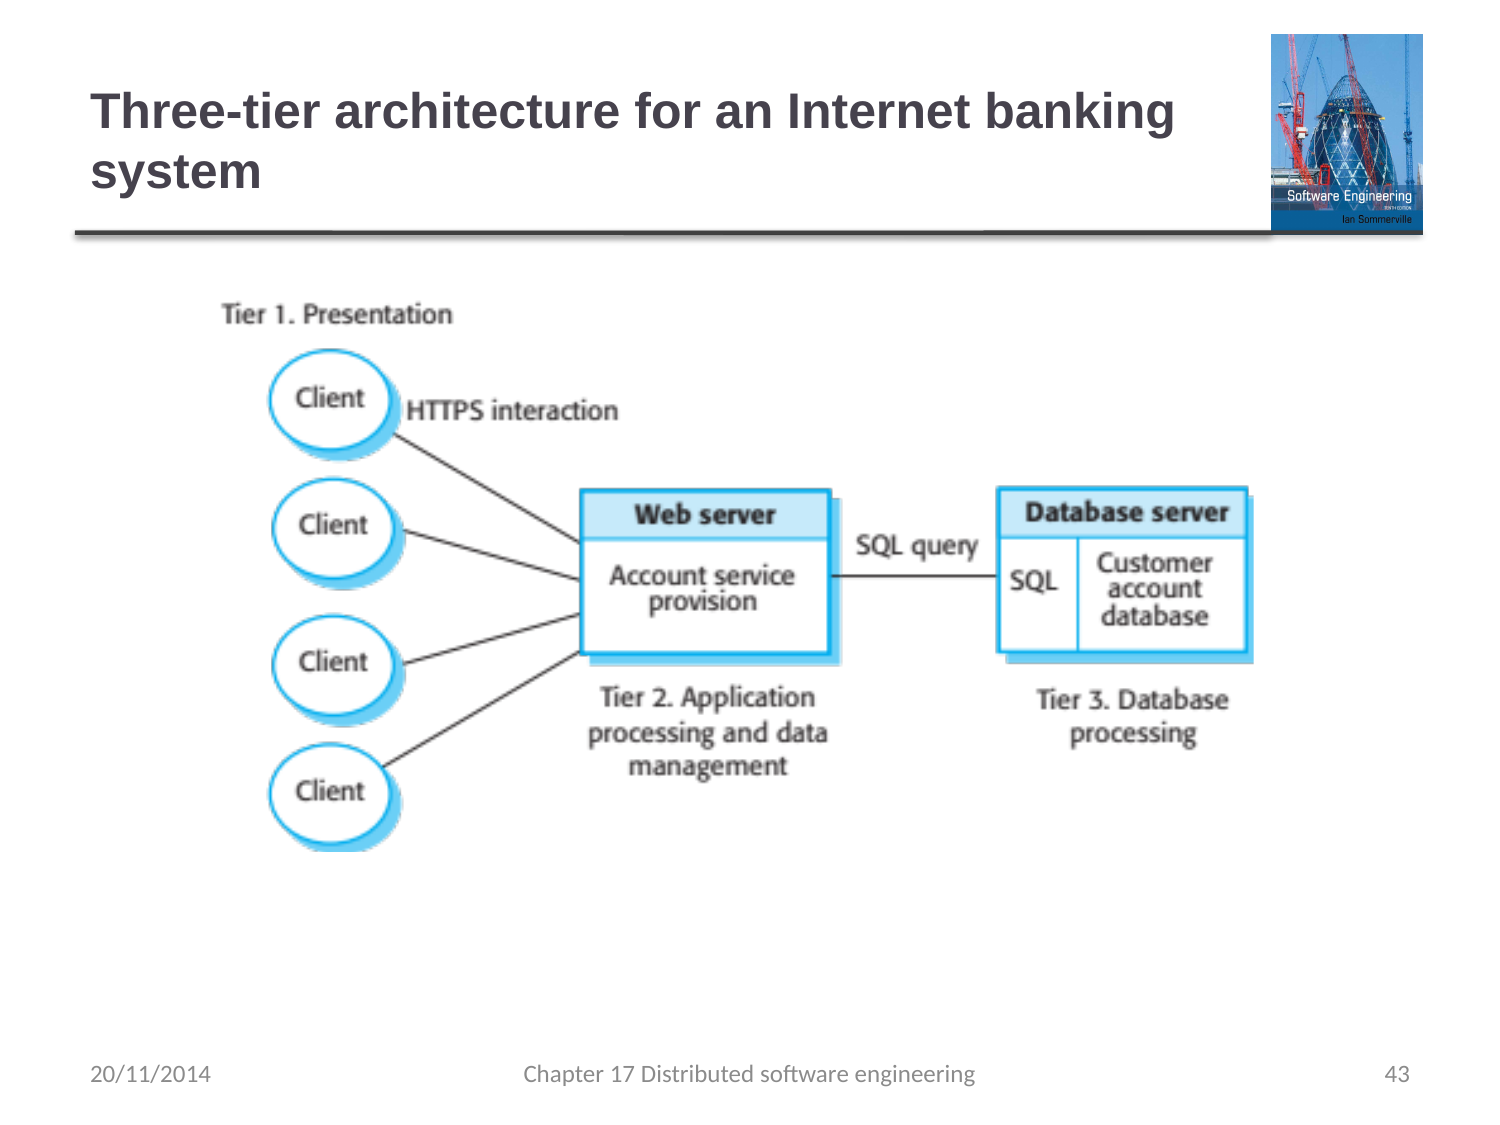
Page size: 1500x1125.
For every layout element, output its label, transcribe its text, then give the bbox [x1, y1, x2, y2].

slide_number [75, 1042, 425, 1103]
footer Chapter 17 Distributed software engineering [425, 1042, 1074, 1103]
slide_number 43 [1074, 1042, 1425, 1103]
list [217, 290, 1254, 861]
title Three-tier architecture for an Internet banking system [74, 44, 1272, 233]
picture [1271, 34, 1423, 230]
